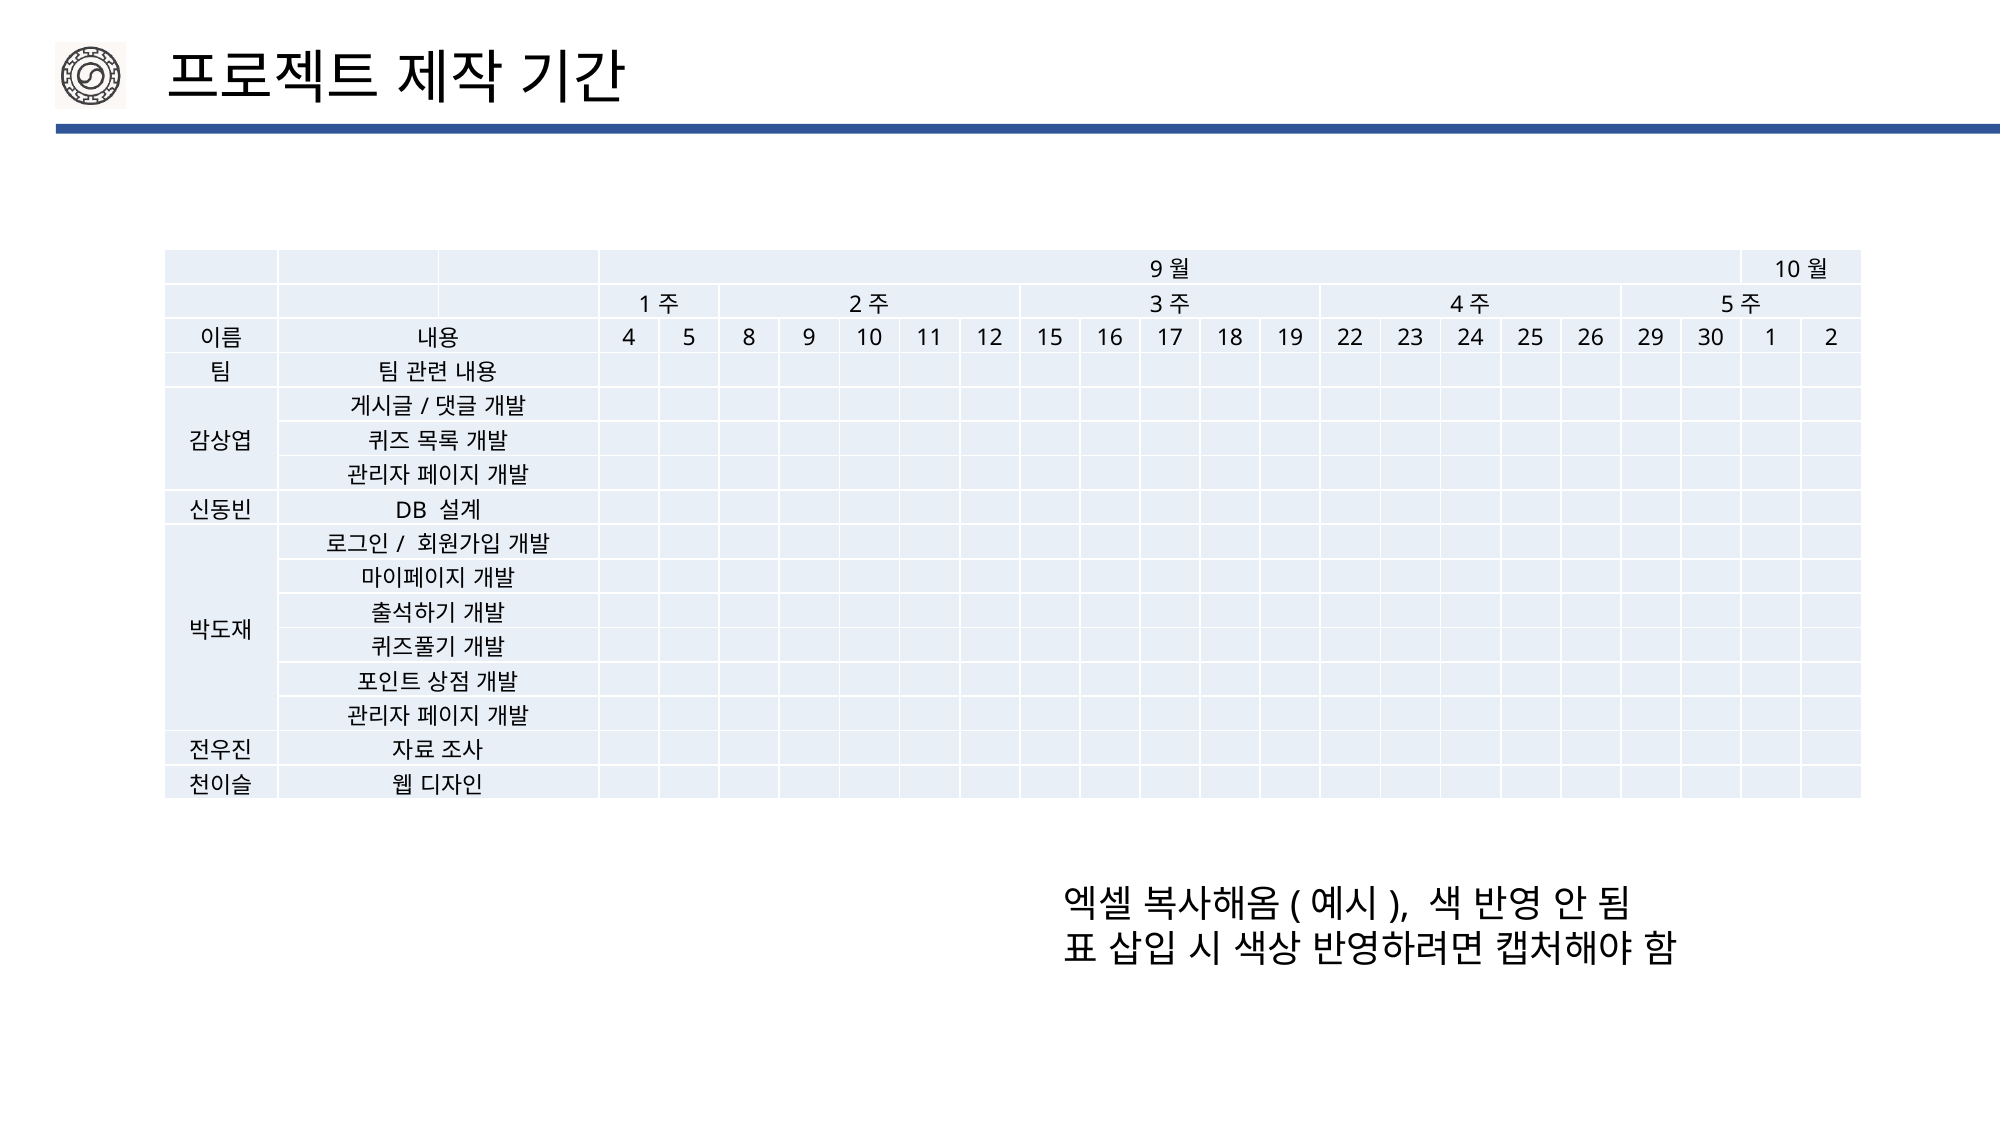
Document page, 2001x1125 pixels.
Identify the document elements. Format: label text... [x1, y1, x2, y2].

table_cell [1682, 766, 1740, 798]
table_cell [961, 560, 1019, 592]
table_cell 퀴즈풀기 개발 [279, 628, 598, 661]
table_cell [900, 731, 959, 764]
table_cell [1441, 766, 1500, 798]
table_cell [660, 422, 718, 455]
table_cell [1321, 731, 1380, 764]
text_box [55, 32, 669, 119]
table_cell [1742, 697, 1800, 730]
table_cell [1381, 594, 1440, 627]
table_cell [900, 560, 959, 592]
table_cell [660, 697, 718, 730]
table_cell [1622, 560, 1680, 592]
table_cell 로그인/ 회원가입 개발 [279, 525, 598, 558]
table_cell [1742, 353, 1800, 386]
table_cell [1802, 388, 1861, 420]
table_cell [1562, 422, 1620, 455]
table_cell [1441, 663, 1500, 695]
table_cell [1682, 388, 1740, 420]
table_cell [1802, 663, 1861, 695]
table_cell [1201, 388, 1259, 420]
table_cell [1321, 663, 1380, 695]
table_cell [840, 388, 899, 420]
table_header 10월 [1742, 250, 1861, 283]
table_cell [1081, 560, 1139, 592]
table_cell [1622, 594, 1680, 627]
table_cell [1502, 628, 1560, 661]
table_cell 팀 [165, 353, 277, 386]
table_cell [1141, 422, 1199, 455]
table_cell 천이슬 [165, 766, 277, 798]
table_cell [600, 422, 658, 455]
table_cell [1261, 388, 1319, 420]
table_cell [660, 766, 718, 798]
table_cell [660, 594, 718, 627]
table_cell [780, 697, 839, 730]
table_cell [1562, 560, 1620, 592]
table_cell [961, 491, 1019, 523]
table_cell [660, 388, 718, 420]
table_cell [600, 731, 658, 764]
table_cell 관리자 페이지 개발 [279, 456, 598, 489]
table_cell [1021, 697, 1079, 730]
table_cell [1381, 766, 1440, 798]
table_header [165, 250, 277, 283]
table_cell [1321, 388, 1380, 420]
table_cell [1021, 663, 1079, 695]
table_cell [600, 628, 658, 661]
table_cell [1201, 422, 1259, 455]
table_cell [720, 353, 778, 386]
table_cell 관리자 페이지 개발 [279, 697, 598, 730]
table_cell [1802, 525, 1861, 558]
table_cell [1261, 628, 1319, 661]
table_cell [900, 456, 959, 489]
table_cell [1201, 560, 1259, 592]
table_header [439, 250, 598, 283]
table_cell 퀴즈 목록 개발 [279, 422, 598, 455]
table_cell DB 설계 [279, 491, 598, 523]
table_cell [1321, 422, 1380, 455]
table_cell [1261, 731, 1319, 764]
table_cell [961, 456, 1019, 489]
table_cell 10 [840, 319, 899, 352]
table_cell [1441, 697, 1500, 730]
table_cell 22 [1321, 319, 1380, 352]
table_cell [1261, 766, 1319, 798]
table_cell [1201, 628, 1259, 661]
table_cell 12 [961, 319, 1019, 352]
table_cell [900, 525, 959, 558]
table_cell [840, 766, 899, 798]
table_cell [840, 353, 899, 386]
table_cell [1081, 525, 1139, 558]
table_cell [1261, 491, 1319, 523]
table_cell [1441, 525, 1500, 558]
table_cell [1201, 663, 1259, 695]
table_cell [900, 353, 959, 386]
table_cell [1562, 628, 1620, 661]
table_cell [1622, 663, 1680, 695]
table_cell [1441, 491, 1500, 523]
table_cell 자료 조사 [279, 731, 598, 764]
table_cell [1141, 353, 1199, 386]
table_cell [1802, 353, 1861, 386]
table_cell [1742, 388, 1800, 420]
table_cell [780, 525, 839, 558]
table_cell [900, 628, 959, 661]
table_cell [1381, 388, 1440, 420]
table_cell [900, 663, 959, 695]
table_cell [780, 491, 839, 523]
table_cell [1381, 560, 1440, 592]
table_cell [1562, 697, 1620, 730]
table_cell [1381, 731, 1440, 764]
table_cell [600, 697, 658, 730]
table_cell [840, 594, 899, 627]
table_cell [780, 456, 839, 489]
table_cell [840, 422, 899, 455]
table_cell [1141, 594, 1199, 627]
table_cell [1802, 560, 1861, 592]
table_cell [1021, 560, 1079, 592]
table_cell 마이페이지 개발 [279, 560, 598, 592]
table_cell [1081, 491, 1139, 523]
table_cell [720, 731, 778, 764]
table_cell [1321, 697, 1380, 730]
table_cell [1381, 491, 1440, 523]
table_cell [961, 594, 1019, 627]
table_cell [1622, 491, 1680, 523]
table_cell [961, 663, 1019, 695]
table_cell [1441, 560, 1500, 592]
table_cell [961, 422, 1019, 455]
table_cell [780, 560, 839, 592]
table_cell [600, 353, 658, 386]
table_cell 29 [1622, 319, 1680, 352]
table_cell 4 [600, 319, 658, 352]
table_cell [900, 491, 959, 523]
table_cell [1562, 594, 1620, 627]
table_cell [961, 525, 1019, 558]
table_cell [1742, 628, 1800, 661]
table_cell [1682, 422, 1740, 455]
table_cell [1802, 422, 1861, 455]
table_cell [1502, 353, 1560, 386]
table_cell [1081, 663, 1139, 695]
table_cell [1141, 525, 1199, 558]
table_cell [961, 628, 1019, 661]
table_cell [600, 525, 658, 558]
table_cell [1502, 560, 1560, 592]
table_cell [1141, 766, 1199, 798]
table_cell [1562, 353, 1620, 386]
table_cell [1502, 456, 1560, 489]
table_cell [660, 353, 718, 386]
table_cell [1081, 388, 1139, 420]
text_box [55, 123, 2000, 135]
table_cell [720, 628, 778, 661]
table_cell 19 [1261, 319, 1319, 352]
table_cell [1021, 525, 1079, 558]
table_cell [1742, 525, 1800, 558]
table_cell [1141, 731, 1199, 764]
table_cell [840, 560, 899, 592]
table_cell [1021, 388, 1079, 420]
table_cell [1502, 422, 1560, 455]
table_cell [1562, 766, 1620, 798]
table_cell [1622, 731, 1680, 764]
table_cell [600, 560, 658, 592]
table_cell [780, 663, 839, 695]
table_cell [840, 491, 899, 523]
table_cell [1201, 353, 1259, 386]
table_cell 17 [1141, 319, 1199, 352]
table_cell [961, 353, 1019, 386]
table_cell [1381, 697, 1440, 730]
table_cell [279, 285, 438, 317]
table_cell [1441, 422, 1500, 455]
table_cell [1321, 628, 1380, 661]
table_cell [1141, 456, 1199, 489]
table_cell [1261, 353, 1319, 386]
table_cell [1562, 731, 1620, 764]
table_cell [600, 766, 658, 798]
table_cell [600, 456, 658, 489]
table_cell [1261, 663, 1319, 695]
table_cell [1742, 422, 1800, 455]
table_cell [720, 663, 778, 695]
table_cell [1081, 628, 1139, 661]
table_header 9월 [600, 250, 1740, 283]
table_cell [1562, 525, 1620, 558]
table_cell [780, 594, 839, 627]
table_cell 24 [1441, 319, 1500, 352]
table_cell 1주 [600, 285, 718, 317]
table_cell [1802, 766, 1861, 798]
table_cell [1021, 628, 1079, 661]
table_cell [1381, 353, 1440, 386]
table_cell [1141, 628, 1199, 661]
table_cell [1562, 388, 1620, 420]
table_cell [1081, 422, 1139, 455]
table_cell [600, 491, 658, 523]
table_cell [720, 560, 778, 592]
table_cell [1261, 525, 1319, 558]
table_cell [1021, 731, 1079, 764]
table_cell [1081, 353, 1139, 386]
table_cell [1381, 456, 1440, 489]
table_cell 박도재 [165, 525, 277, 730]
table_cell [1201, 525, 1259, 558]
table_cell [660, 525, 718, 558]
table_cell 5주 [1622, 285, 1861, 317]
table_cell [1682, 697, 1740, 730]
table_cell 팀 관련 내용 [279, 353, 598, 386]
table_cell [1441, 628, 1500, 661]
table_cell [1802, 491, 1861, 523]
table_cell [780, 766, 839, 798]
table_cell [1321, 456, 1380, 489]
table_cell 2 [1802, 319, 1861, 352]
table_cell [1682, 456, 1740, 489]
text_box 엑셀 복사해옴(예시), 색 반영 안 됨 표 삽입 시 색상 반영하려면 캡처해야 함 [1049, 872, 1694, 978]
table_cell [900, 766, 959, 798]
table_cell [1502, 697, 1560, 730]
table_cell [1261, 456, 1319, 489]
table_cell [660, 628, 718, 661]
table_cell [1261, 560, 1319, 592]
table_cell [1321, 766, 1380, 798]
table_cell [660, 663, 718, 695]
table_cell [720, 422, 778, 455]
table_cell [1021, 491, 1079, 523]
table_cell [1141, 663, 1199, 695]
table_cell [1622, 525, 1680, 558]
table_cell [1441, 353, 1500, 386]
table_cell [1021, 422, 1079, 455]
table_cell [1682, 560, 1740, 592]
table_cell [1261, 697, 1319, 730]
table_cell [1261, 422, 1319, 455]
table_cell [1081, 731, 1139, 764]
table_cell [1502, 594, 1560, 627]
table_cell [1622, 766, 1680, 798]
table_cell 감상엽 [165, 388, 277, 489]
table_cell [1141, 491, 1199, 523]
table_cell 1 [1742, 319, 1800, 352]
table_cell [1502, 388, 1560, 420]
table_cell [1622, 388, 1680, 420]
table_cell [900, 594, 959, 627]
table_cell [600, 663, 658, 695]
table_cell [1021, 766, 1079, 798]
table_cell [1141, 388, 1199, 420]
table_cell 23 [1381, 319, 1440, 352]
table_cell [1081, 456, 1139, 489]
table_cell 25 [1502, 319, 1560, 352]
table_cell 웹 디자인 [279, 766, 598, 798]
table_cell [720, 456, 778, 489]
table_cell [720, 594, 778, 627]
table_cell [840, 663, 899, 695]
table_cell [1381, 525, 1440, 558]
table_cell [1562, 663, 1620, 695]
table_cell [780, 353, 839, 386]
table_cell [1802, 731, 1861, 764]
table_cell [1622, 422, 1680, 455]
table_cell [720, 388, 778, 420]
table_header [279, 250, 438, 283]
table_cell [1682, 594, 1740, 627]
table_cell [1682, 353, 1740, 386]
table_cell 2주 [720, 285, 1019, 317]
table_cell [1802, 697, 1861, 730]
table_cell [1682, 663, 1740, 695]
table_cell [1261, 594, 1319, 627]
table_cell [961, 766, 1019, 798]
table_cell [439, 285, 598, 317]
table_cell 4주 [1321, 285, 1620, 317]
table_cell [840, 456, 899, 489]
table_cell [1201, 491, 1259, 523]
table_cell [720, 697, 778, 730]
table_cell [1622, 628, 1680, 661]
table_cell [780, 422, 839, 455]
table_cell [1441, 456, 1500, 489]
table_cell 15 [1021, 319, 1079, 352]
table_cell [840, 731, 899, 764]
table_cell [780, 628, 839, 661]
table_cell [1081, 766, 1139, 798]
table_cell [900, 388, 959, 420]
table_cell 3주 [1021, 285, 1319, 317]
table_cell [600, 388, 658, 420]
table_cell [780, 388, 839, 420]
table_cell [1622, 456, 1680, 489]
table_cell [1502, 491, 1560, 523]
table_cell [660, 560, 718, 592]
table_cell [1742, 456, 1800, 489]
table_cell [1321, 525, 1380, 558]
table_cell 전우진 [165, 731, 277, 764]
table_cell [1381, 628, 1440, 661]
table_cell [1502, 731, 1560, 764]
table_cell [1021, 594, 1079, 627]
table_cell [1682, 525, 1740, 558]
table_cell [1381, 422, 1440, 455]
table_cell 18 [1201, 319, 1259, 352]
table_cell 26 [1562, 319, 1620, 352]
table_cell 16 [1081, 319, 1139, 352]
table_cell 5 [660, 319, 718, 352]
table_cell [961, 731, 1019, 764]
table_cell [1441, 594, 1500, 627]
table_cell 내용 [279, 319, 598, 352]
table_cell [165, 285, 277, 317]
table_cell [600, 594, 658, 627]
table_cell [1381, 663, 1440, 695]
table_cell [1742, 731, 1800, 764]
table_cell [660, 456, 718, 489]
table_cell 출석하기 개발 [279, 594, 598, 627]
table_cell 신동빈 [165, 491, 277, 523]
table_cell 포인트 상점 개발 [279, 663, 598, 695]
table_cell [1622, 697, 1680, 730]
table_cell 이름 [165, 319, 277, 352]
table_cell [1321, 594, 1380, 627]
table_cell [780, 731, 839, 764]
table_cell [1141, 560, 1199, 592]
table_cell [720, 766, 778, 798]
table_cell 11 [900, 319, 959, 352]
table_cell [1742, 594, 1800, 627]
table_cell [1201, 731, 1259, 764]
table_cell [1502, 663, 1560, 695]
table_cell [1742, 663, 1800, 695]
table_cell [1321, 491, 1380, 523]
table_cell [1021, 456, 1079, 489]
table_cell [1802, 456, 1861, 489]
table_cell [1441, 731, 1500, 764]
table_cell [1201, 594, 1259, 627]
table_cell [1562, 456, 1620, 489]
table_cell [660, 731, 718, 764]
table_cell [660, 491, 718, 523]
table_cell [961, 388, 1019, 420]
table_cell [1141, 697, 1199, 730]
table_cell [1081, 697, 1139, 730]
table_cell [1201, 456, 1259, 489]
table_cell [840, 525, 899, 558]
table_cell [720, 491, 778, 523]
table_cell [900, 422, 959, 455]
table_cell [1622, 353, 1680, 386]
table_cell 9 [780, 319, 839, 352]
table_cell [1742, 560, 1800, 592]
table_cell [1742, 766, 1800, 798]
table_cell [720, 525, 778, 558]
table_cell [1802, 628, 1861, 661]
table_cell [1802, 594, 1861, 627]
table_cell [1682, 628, 1740, 661]
table_cell [1562, 491, 1620, 523]
table_cell [900, 697, 959, 730]
table_cell 게시글/댓글 개발 [279, 388, 598, 420]
table_cell [1201, 697, 1259, 730]
table_cell [1321, 353, 1380, 386]
table_cell [1201, 766, 1259, 798]
table_cell [840, 697, 899, 730]
table_cell 8 [720, 319, 778, 352]
table_cell [961, 697, 1019, 730]
table_cell [840, 628, 899, 661]
table_cell [1742, 491, 1800, 523]
table_cell [1682, 731, 1740, 764]
table_cell [1081, 594, 1139, 627]
table_cell [1682, 491, 1740, 523]
table_cell [1502, 525, 1560, 558]
table_cell [1441, 388, 1500, 420]
table_cell 30 [1682, 319, 1740, 352]
table_cell [1502, 766, 1560, 798]
table_cell [1321, 560, 1380, 592]
table_cell [1021, 353, 1079, 386]
